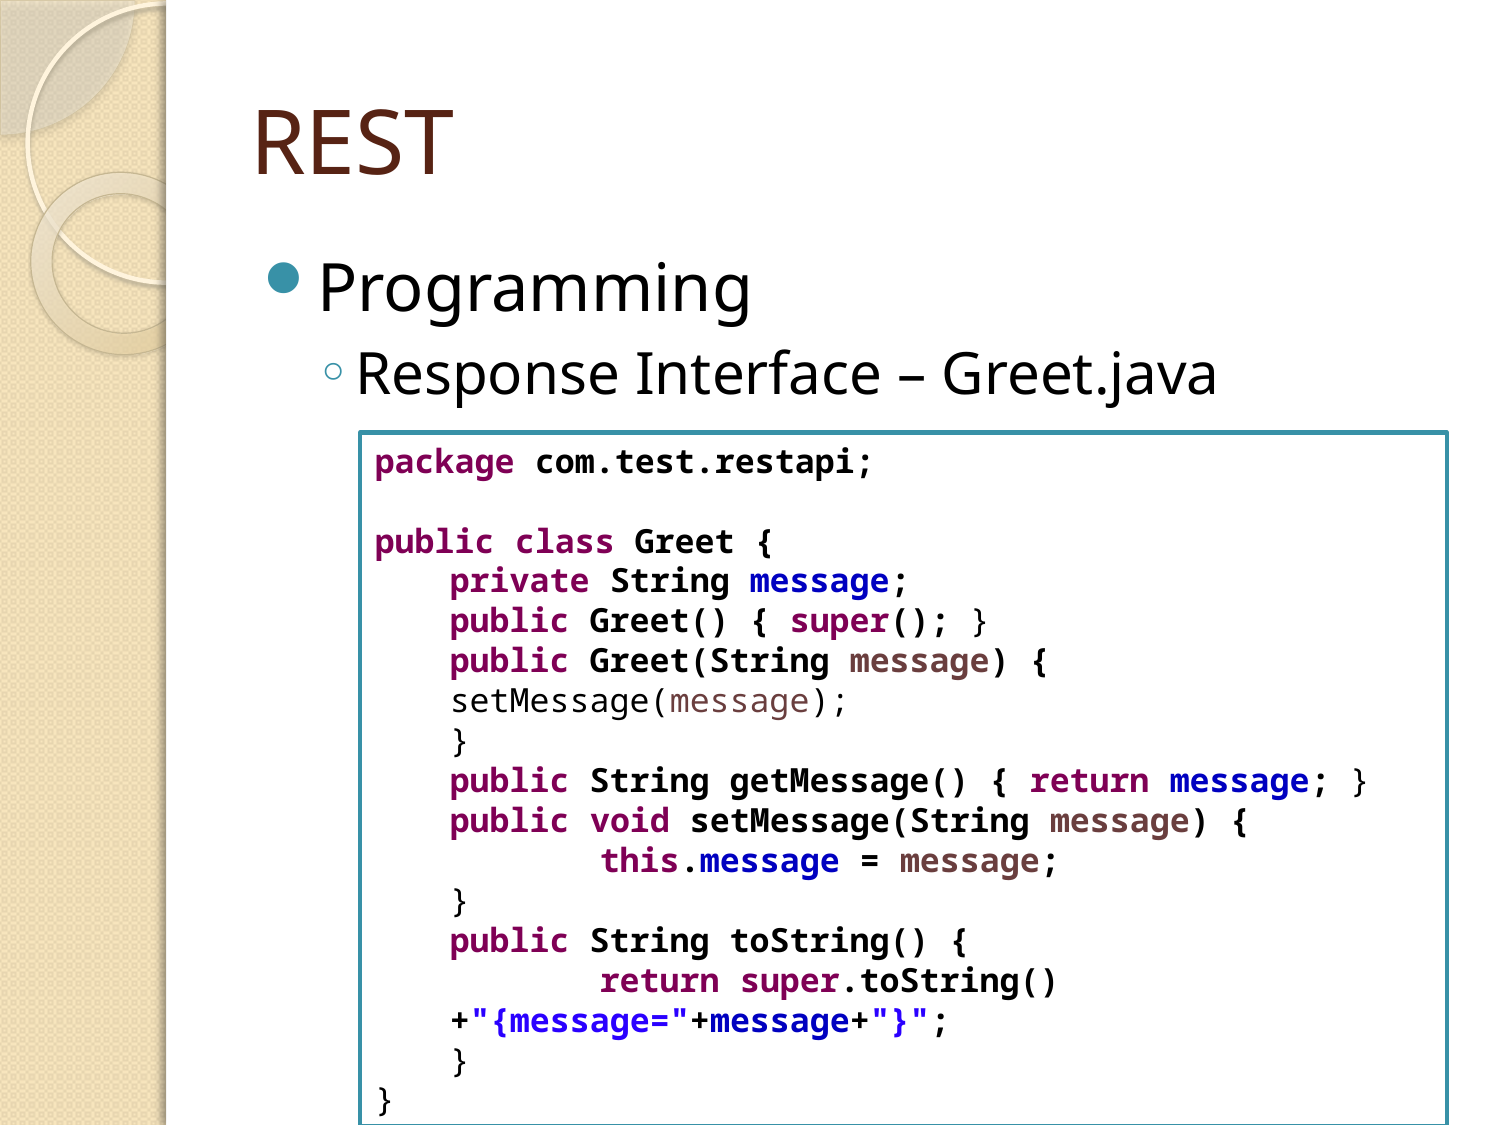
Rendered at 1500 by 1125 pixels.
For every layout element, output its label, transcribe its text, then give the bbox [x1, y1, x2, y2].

text_box package com.test.restapi; public class Greet { private String message; public Greet() { super(); } public Greet(String message) { setMessage(message); } public String getMessage() { return message; } public void setMessage(String message) { this.message = message; } public String toString() { return super.toString()+"{message="+message+"}"; } } [360, 432, 1447, 1125]
title REST [235, 45, 1466, 233]
list Programming Response Interface – Greet.java [235, 237, 1466, 1025]
